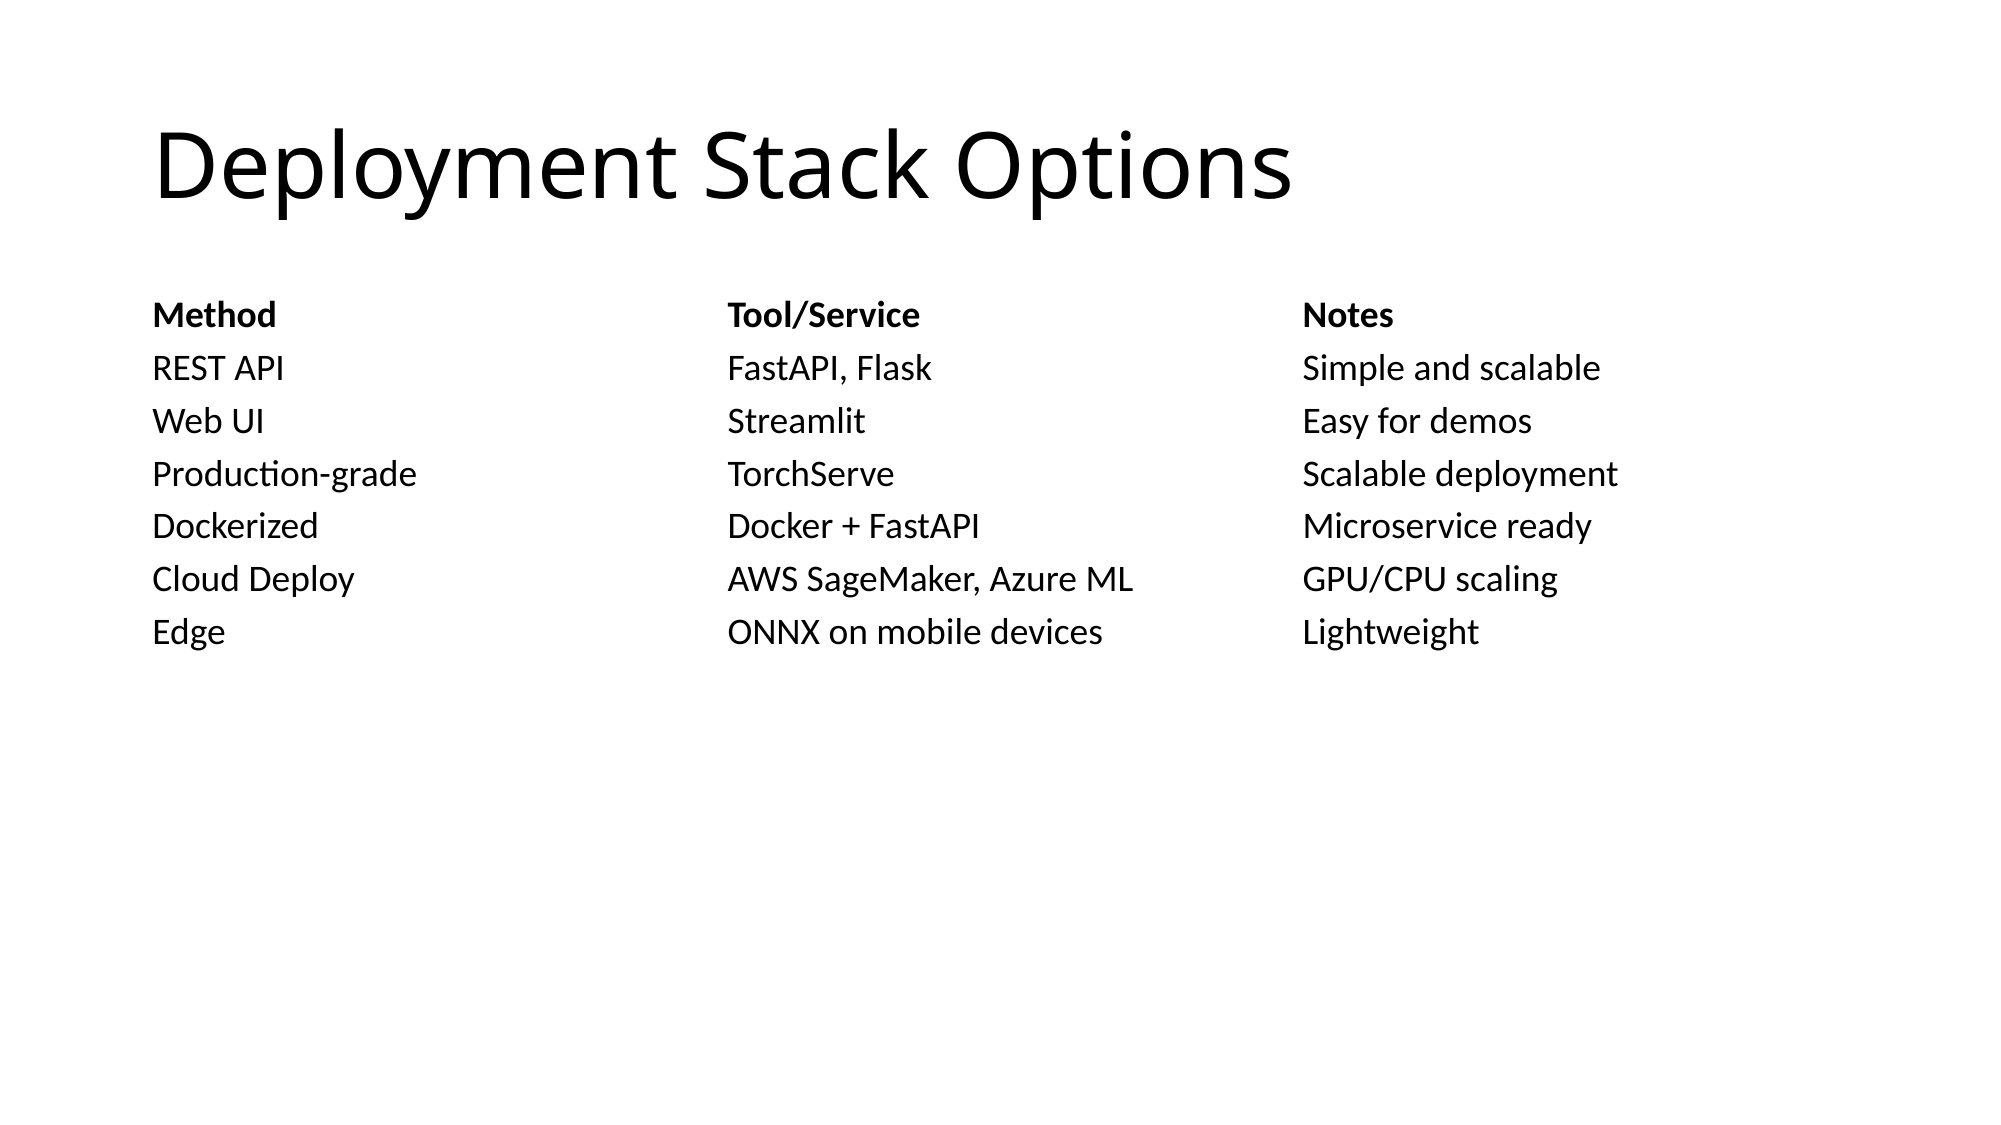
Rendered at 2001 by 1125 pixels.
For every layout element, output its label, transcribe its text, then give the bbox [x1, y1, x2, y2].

table_cell TorchServe [712, 450, 1287, 503]
table_cell Streamlit [712, 398, 1287, 450]
title Deployment Stack Options [137, 59, 1863, 278]
table_cell AWS SageMaker, Azure ML [712, 556, 1287, 609]
table_cell GPU/CPU scaling [1287, 556, 1862, 609]
table_cell Production-grade [137, 450, 712, 503]
table_cell Microservice ready [1287, 503, 1862, 556]
table_cell REST API [137, 345, 712, 398]
table_cell FastAPI, Flask [712, 345, 1287, 398]
table_cell ONNX on mobile devices [712, 609, 1287, 662]
table_header Method [137, 292, 712, 345]
table_cell Docker + FastAPI [712, 503, 1287, 556]
table_cell Scalable deployment [1287, 450, 1862, 503]
table_cell Web UI [137, 398, 712, 450]
table_cell Simple and scalable [1287, 345, 1862, 398]
table_cell Cloud Deploy [137, 556, 712, 609]
table_cell Easy for demos [1287, 398, 1862, 450]
table_cell Dockerized [137, 503, 712, 556]
table_cell Lightweight [1287, 609, 1862, 662]
table_cell Edge [137, 609, 712, 662]
table_header Tool/Service [712, 292, 1287, 345]
table_header Notes [1287, 292, 1862, 345]
